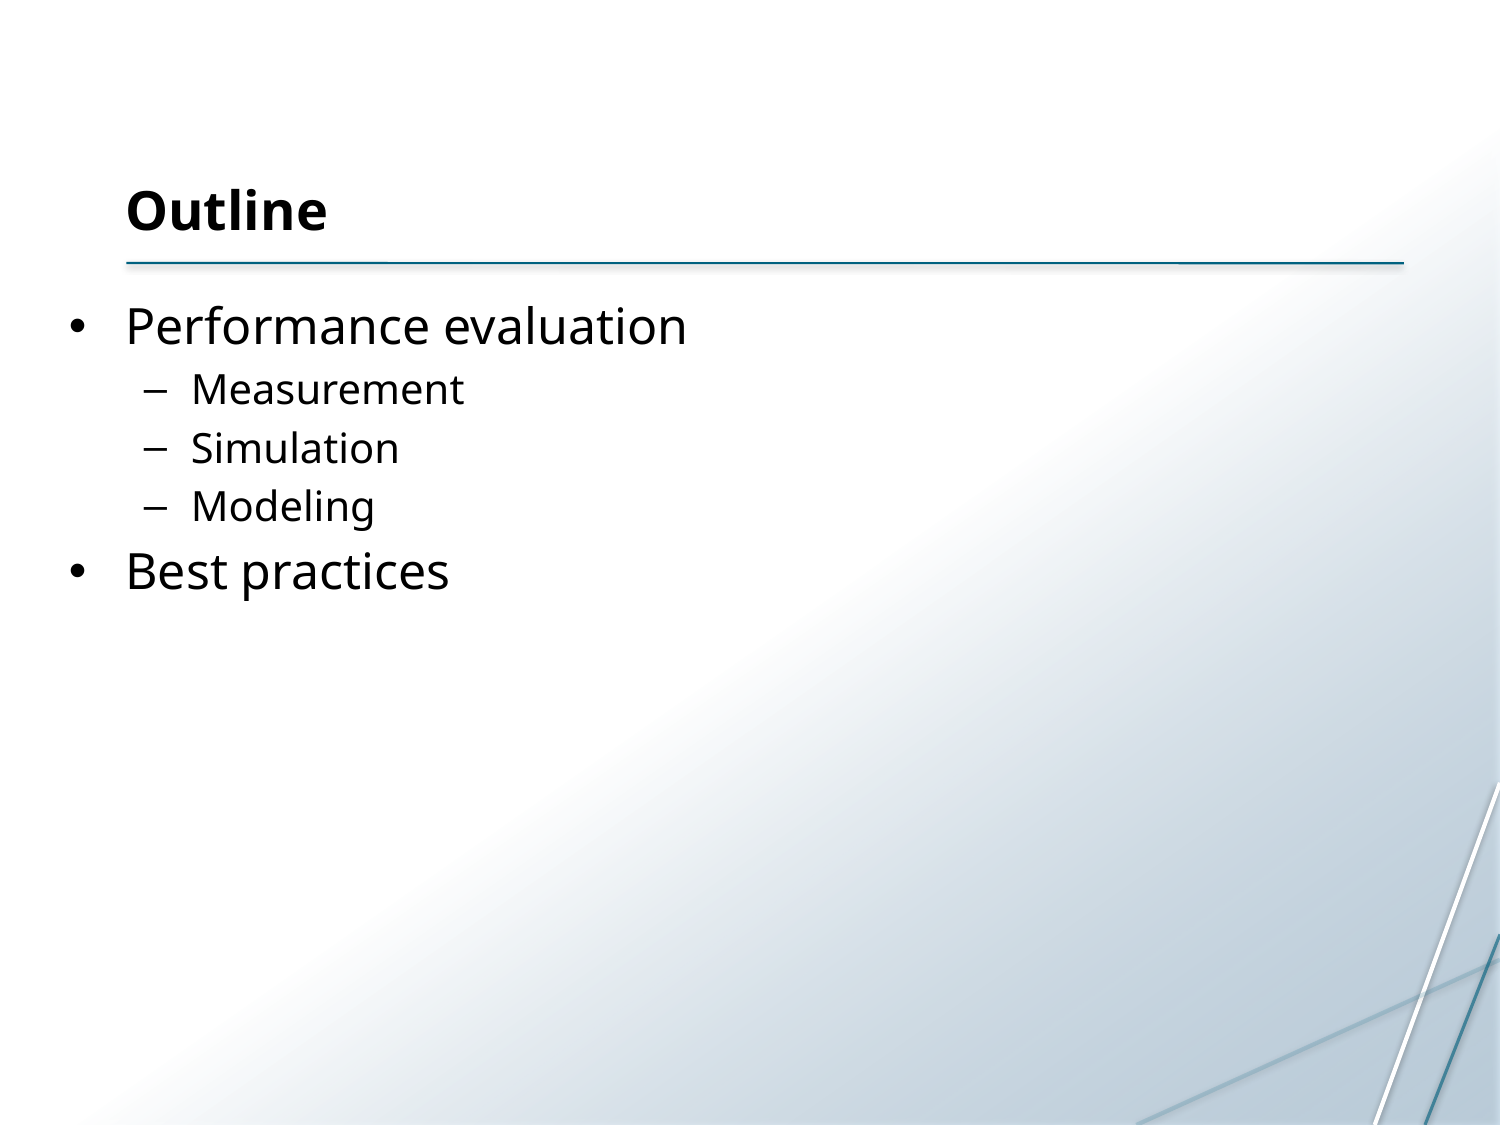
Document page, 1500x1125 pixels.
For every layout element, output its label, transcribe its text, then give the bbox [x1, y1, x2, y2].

list Performance evaluation Measurement Simulation Modeling Best practices [54, 287, 1404, 1005]
title Outline [109, 49, 1403, 249]
